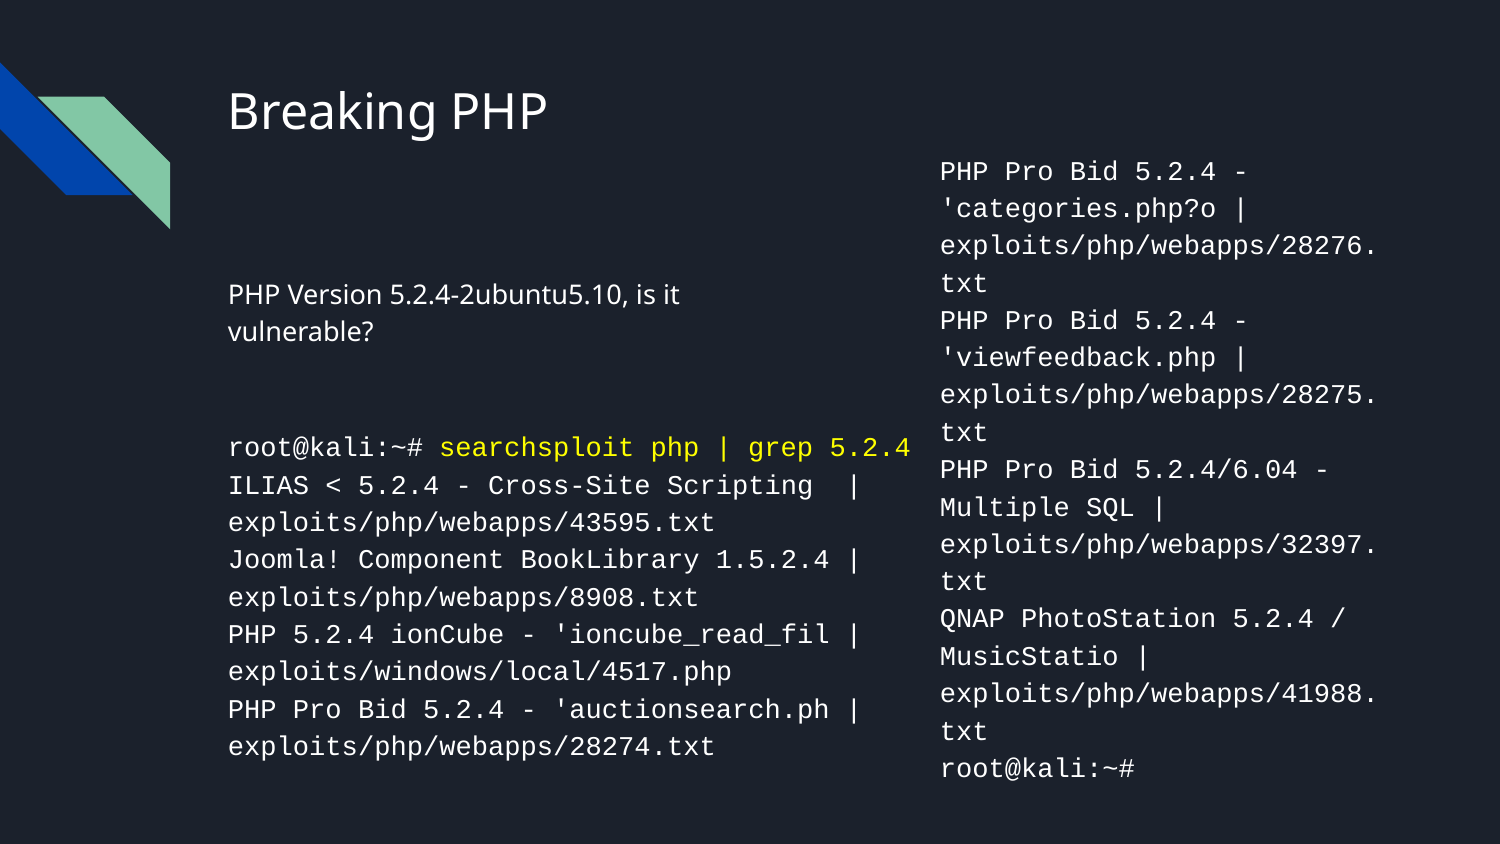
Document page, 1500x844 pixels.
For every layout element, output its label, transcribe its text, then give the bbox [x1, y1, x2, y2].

title Breaking PHP [212, 64, 1368, 215]
text_box PHP Pro Bid 5.2.4 - 'categories.php?o | exploits/php/webapps/28276.txt PHP Pro Bid 5.2.4 - 'viewfeedback.php | exploits/php/webapps/28275.txt PHP Pro Bid 5.2.4/6.04 - Multiple SQL | exploits/php/webapps/32397.txt QNAP PhotoStation 5.2.4 / MusicStatio | exploits/php/webapps/41988.txt root@kali:~# [924, 133, 1403, 452]
list PHP Version 5.2.4-2ubuntu5.10, is it vulnerable? [212, 257, 772, 410]
list root@kali:~# searchsploit php | grep 5.2.4 ILIAS < 5.2.4 - Cross-Site Scripting | exploits/php/webapps/43595.txt Joomla! Component BookLibrary 1.5.2.4 | exploits/php/webapps/8908.txt PHP 5.2.4 ionCube - 'ioncube_read_fil | exploits/windows/local/4517.php PHP Pro Bid 5.2.4 - 'auctionsearch.ph | exploits/php/webapps/28274.txt [212, 410, 983, 765]
